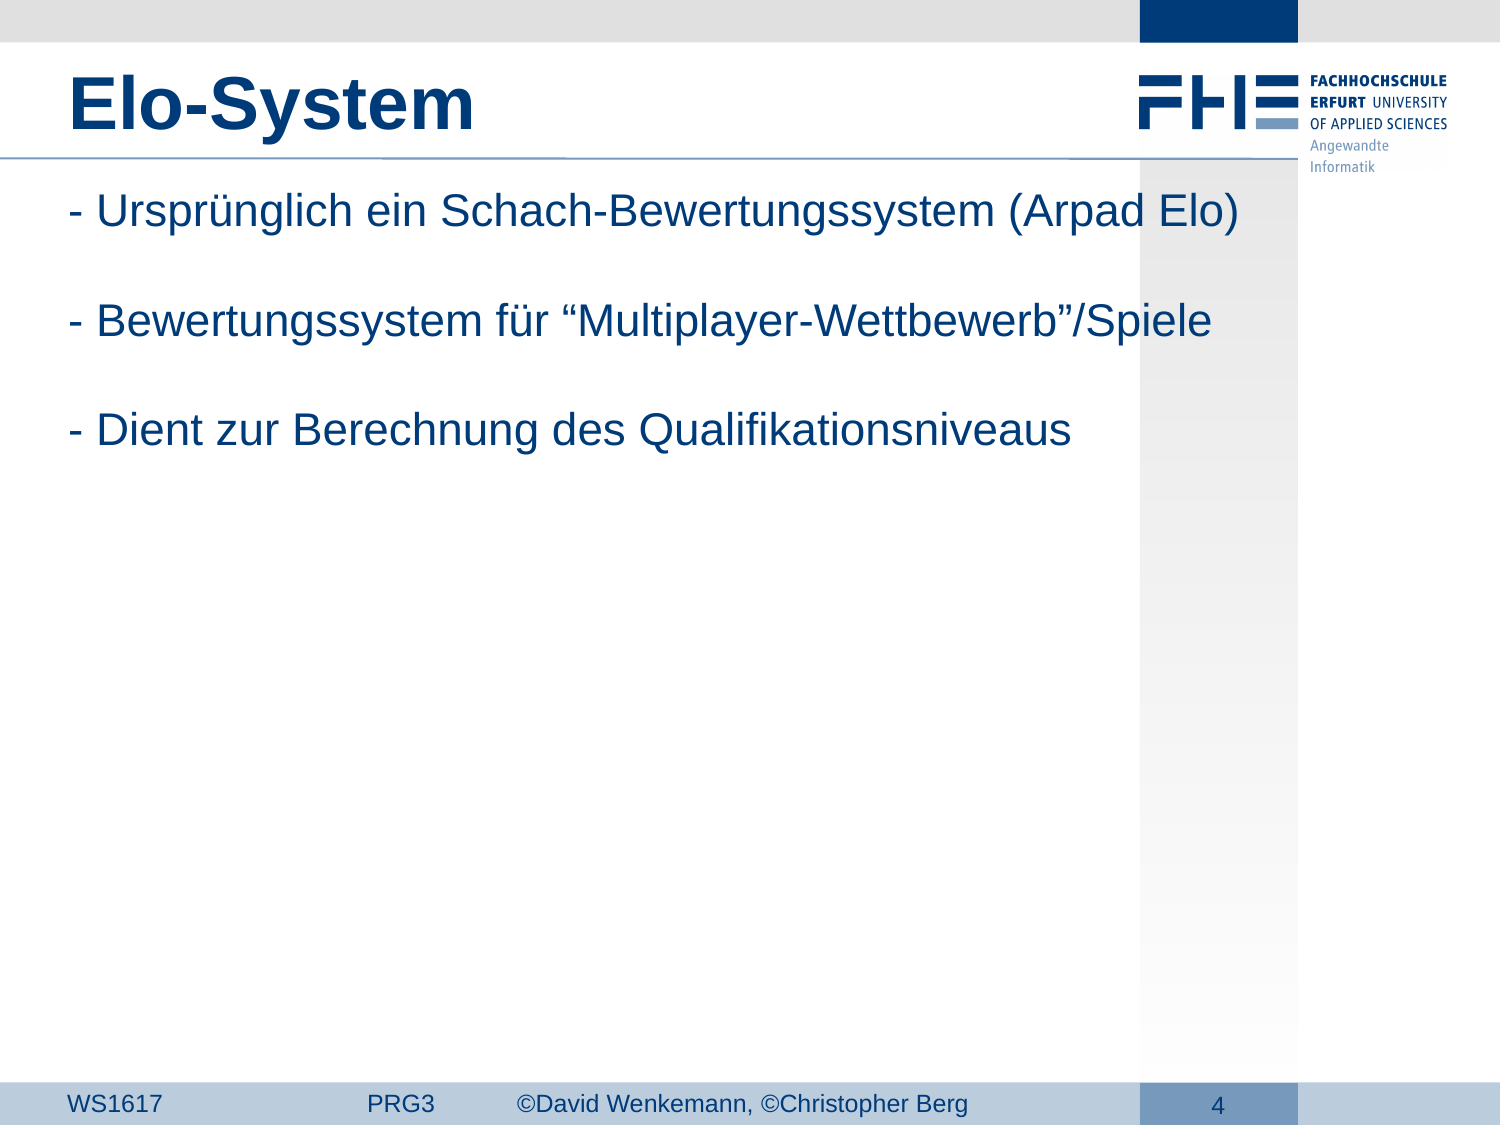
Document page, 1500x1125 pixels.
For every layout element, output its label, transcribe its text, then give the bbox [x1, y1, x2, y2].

list - Ursprünglich ein Schach-Bewertungssystem (Arpad Elo) - Bewertungssystem für “Multiplayer-Wettbewerb”/Spiele - Dient zur Berechnung des Qualifikationsniveaus [53, 172, 1500, 1083]
picture [1139, 75, 1447, 172]
title Elo-System [53, 58, 1140, 142]
